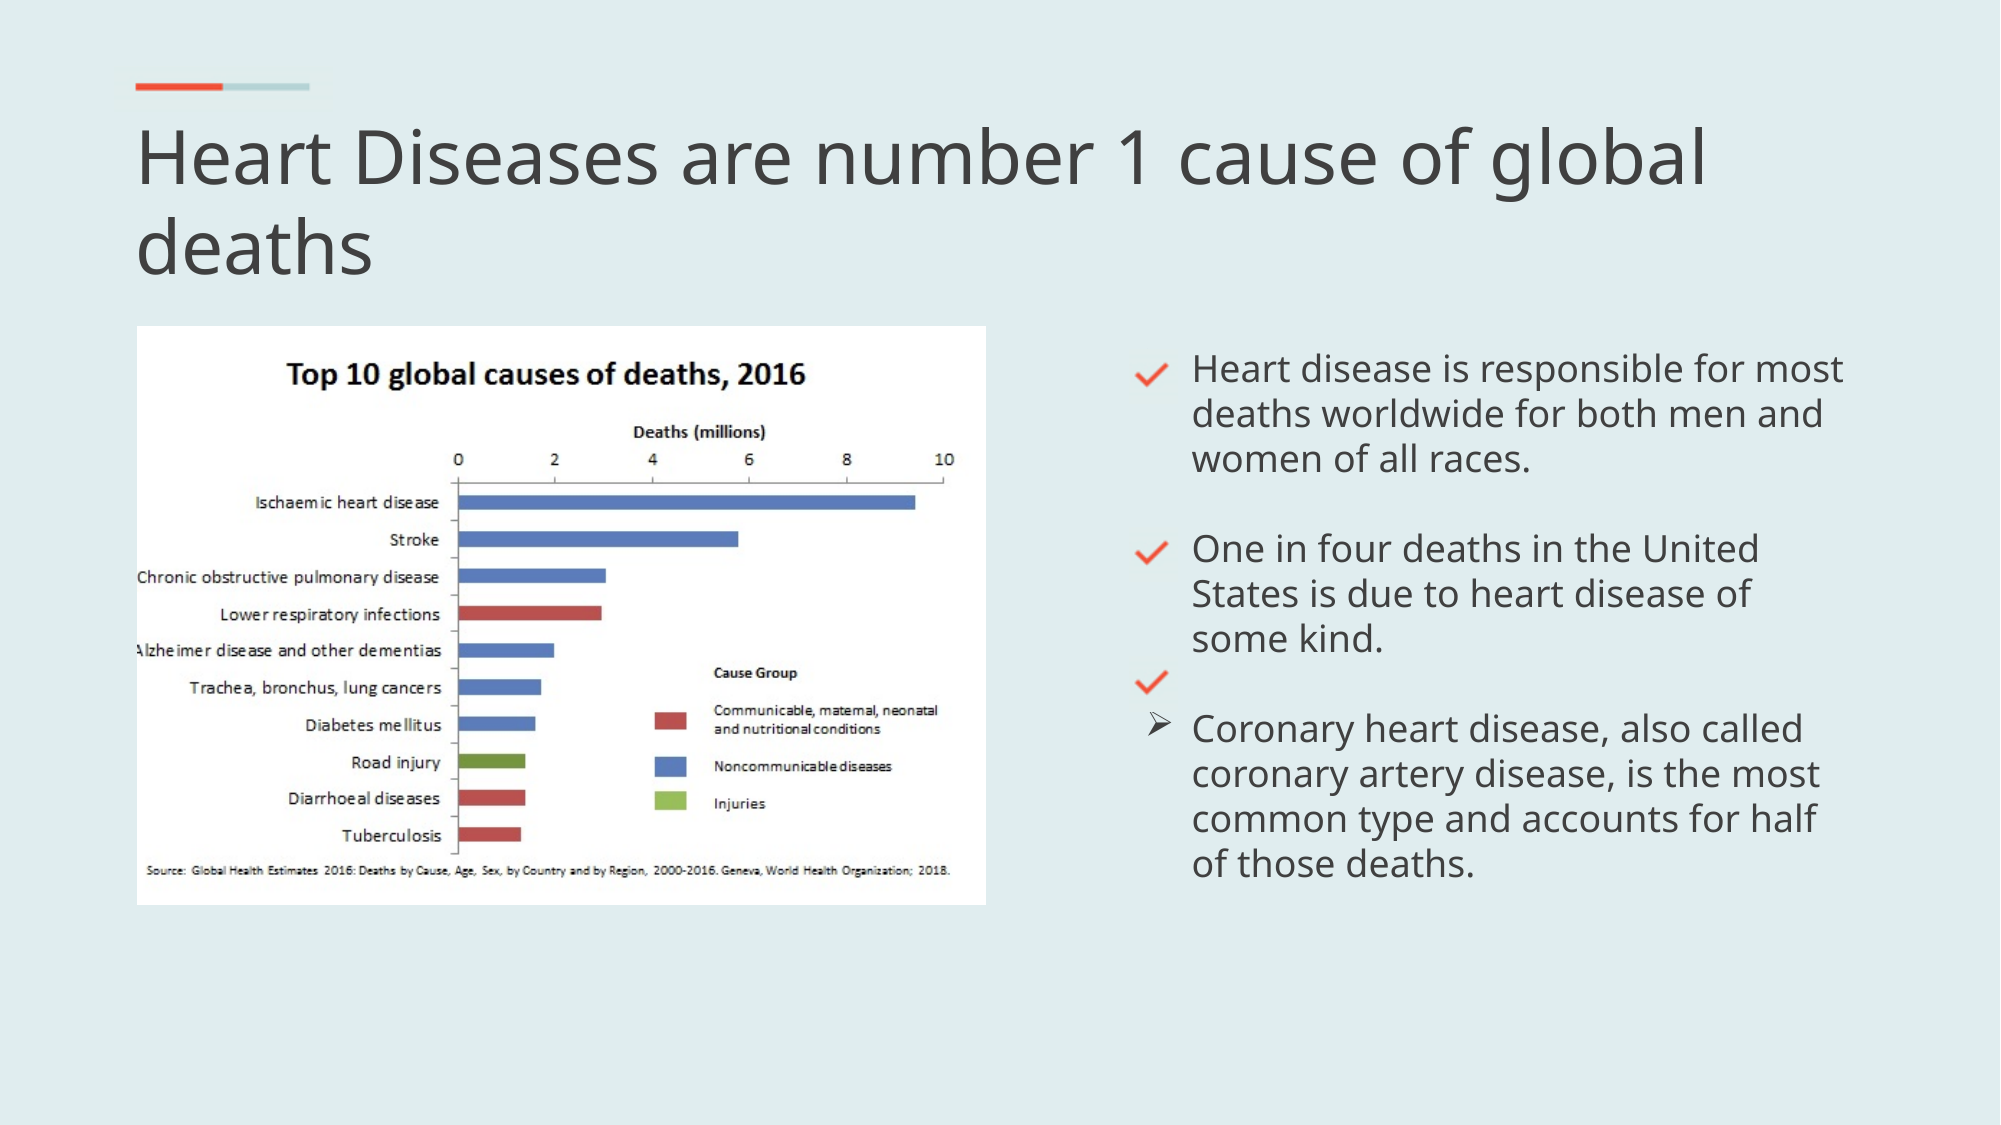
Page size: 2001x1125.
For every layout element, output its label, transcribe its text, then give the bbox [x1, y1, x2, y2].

text_box Heart Diseases are number 1 cause of global deaths [120, 101, 1792, 297]
picture [114, 66, 333, 112]
picture [1129, 349, 1178, 405]
picture [137, 326, 986, 906]
picture [1129, 656, 1178, 712]
text_box Heart disease is responsible for most deaths worldwide for both men and women of all races. One in four deaths in the United States is due to heart disease of some kind. Coronary heart disease, also called coronary artery disease, is the most common type and accounts for half of those deaths. [1129, 338, 1871, 893]
picture [1129, 526, 1178, 582]
